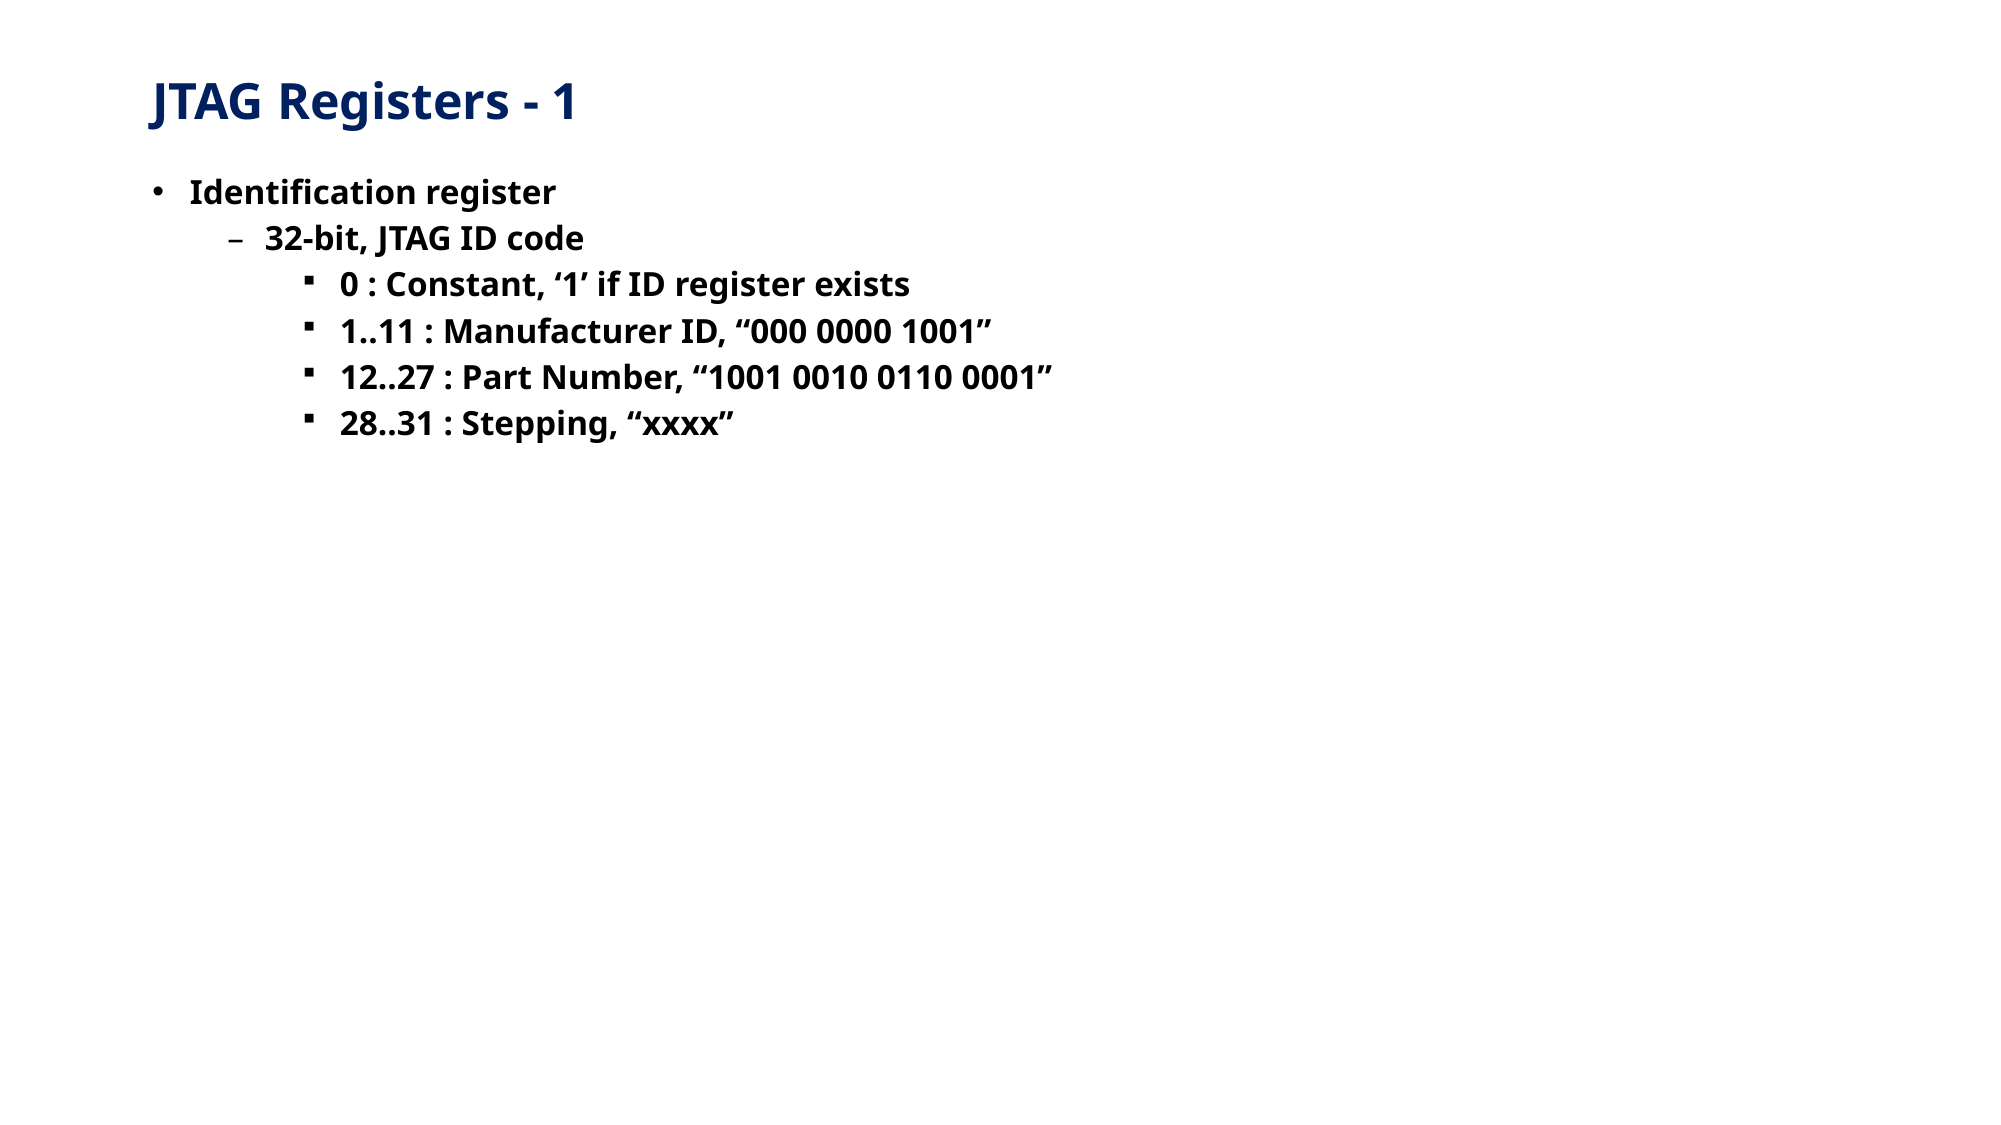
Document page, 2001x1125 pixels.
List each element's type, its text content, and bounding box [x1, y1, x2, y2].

list Identification register 32-bit, JTAG ID code 0 : Constant, ‘1’ if ID register exists 1..11 : Manufacturer ID, “000 0000 1001” 12..27 : Part Number, “1001 0010 0110 0001” 28..31 : Stepping, “xxxx” [137, 167, 1863, 1014]
title JTAG Registers - 1 [137, 67, 1863, 139]
